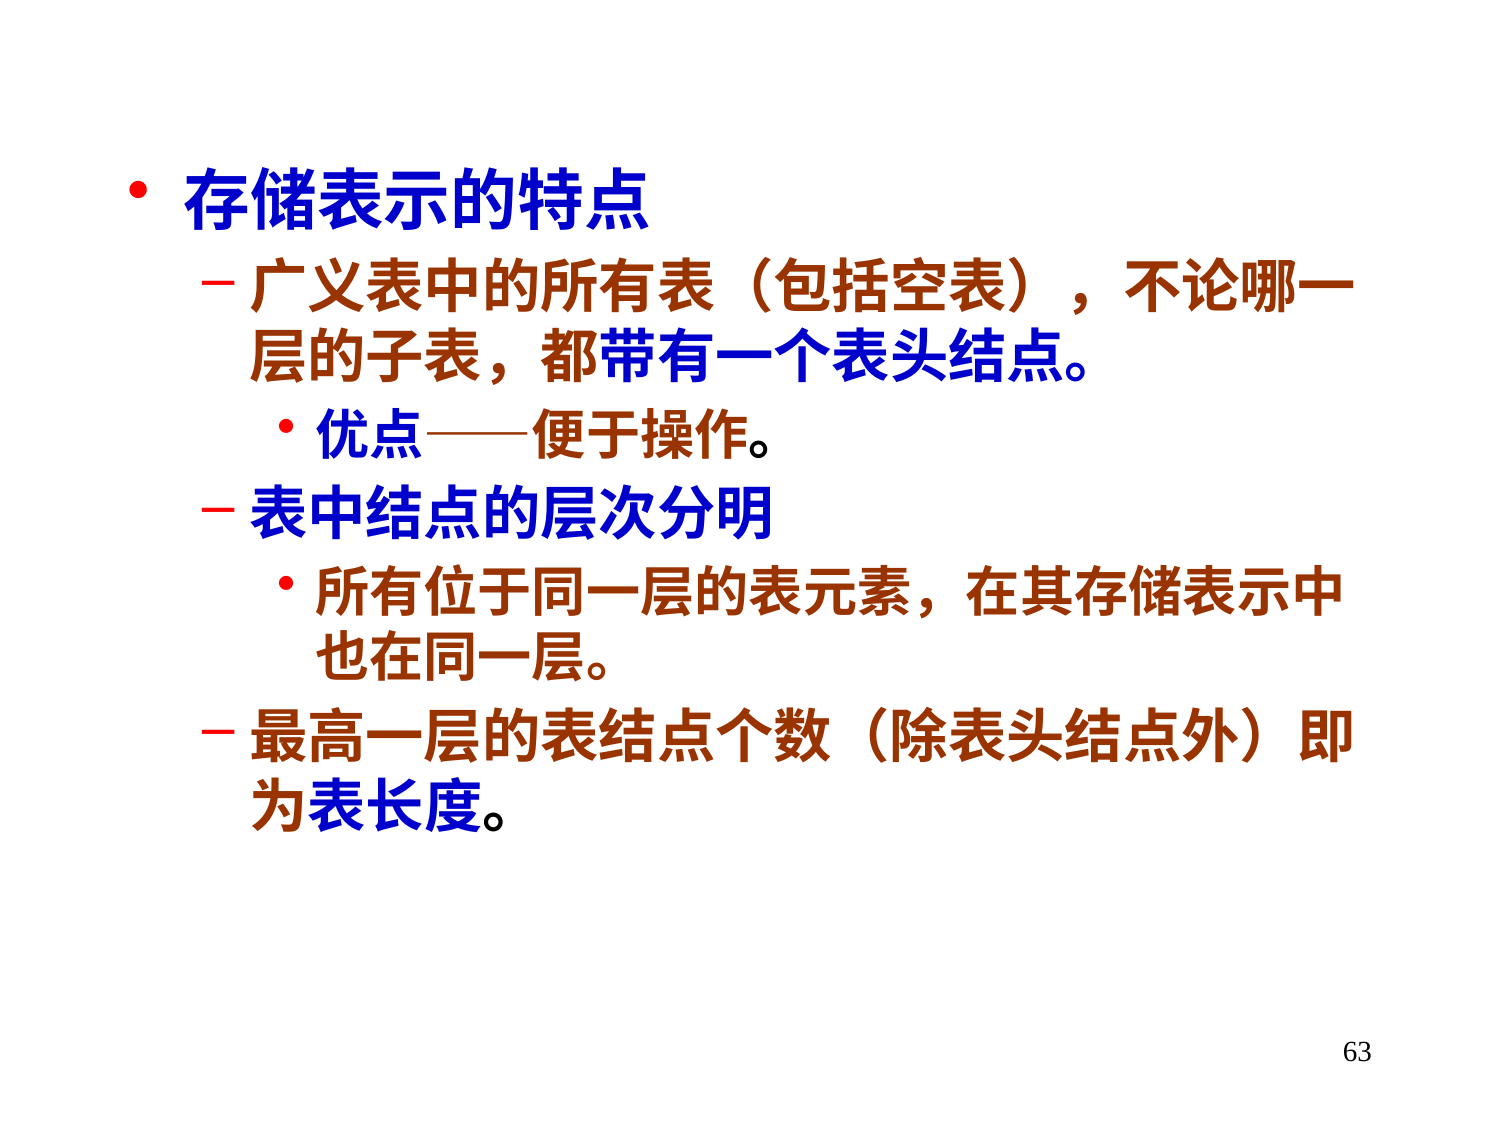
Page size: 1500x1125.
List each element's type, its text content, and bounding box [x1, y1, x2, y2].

slide_number 63 [1074, 1024, 1388, 1101]
text_box 存储表示的特点 广义表中的所有表（包括空表），不论哪一层的子表，都带有一个表头结点。 优点——便于操作。 表中结点的层次分明 所有位于同一层的表元素，在其存储表示中也在同一层。 最高一层的表结点个数（除表头结点外）即为表长度。 [112, 149, 1388, 925]
